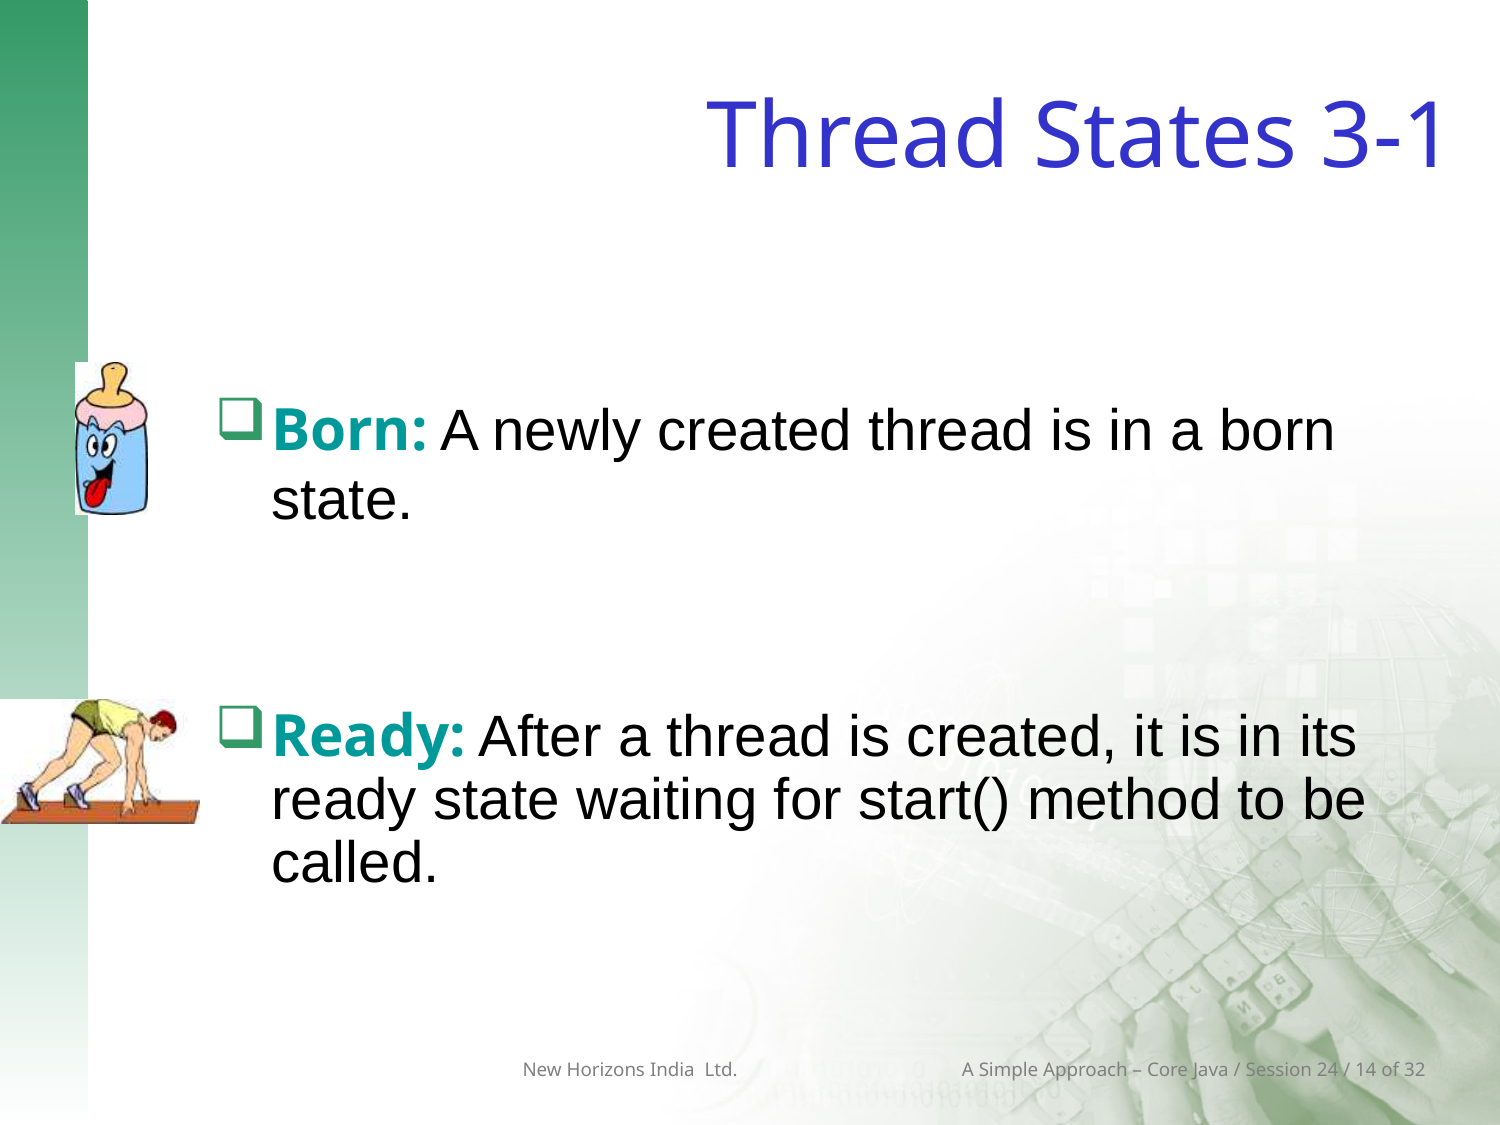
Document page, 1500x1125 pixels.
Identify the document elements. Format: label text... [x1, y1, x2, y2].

picture [549, 365, 1500, 1125]
title Thread States 3-1 [120, 66, 1471, 197]
text_box Born: A newly created thread is in a born state. Ready: After a thread is created, it is in its ready state waiting for start() method to be called. [200, 312, 1444, 875]
picture [74, 362, 148, 515]
picture [0, 699, 200, 824]
